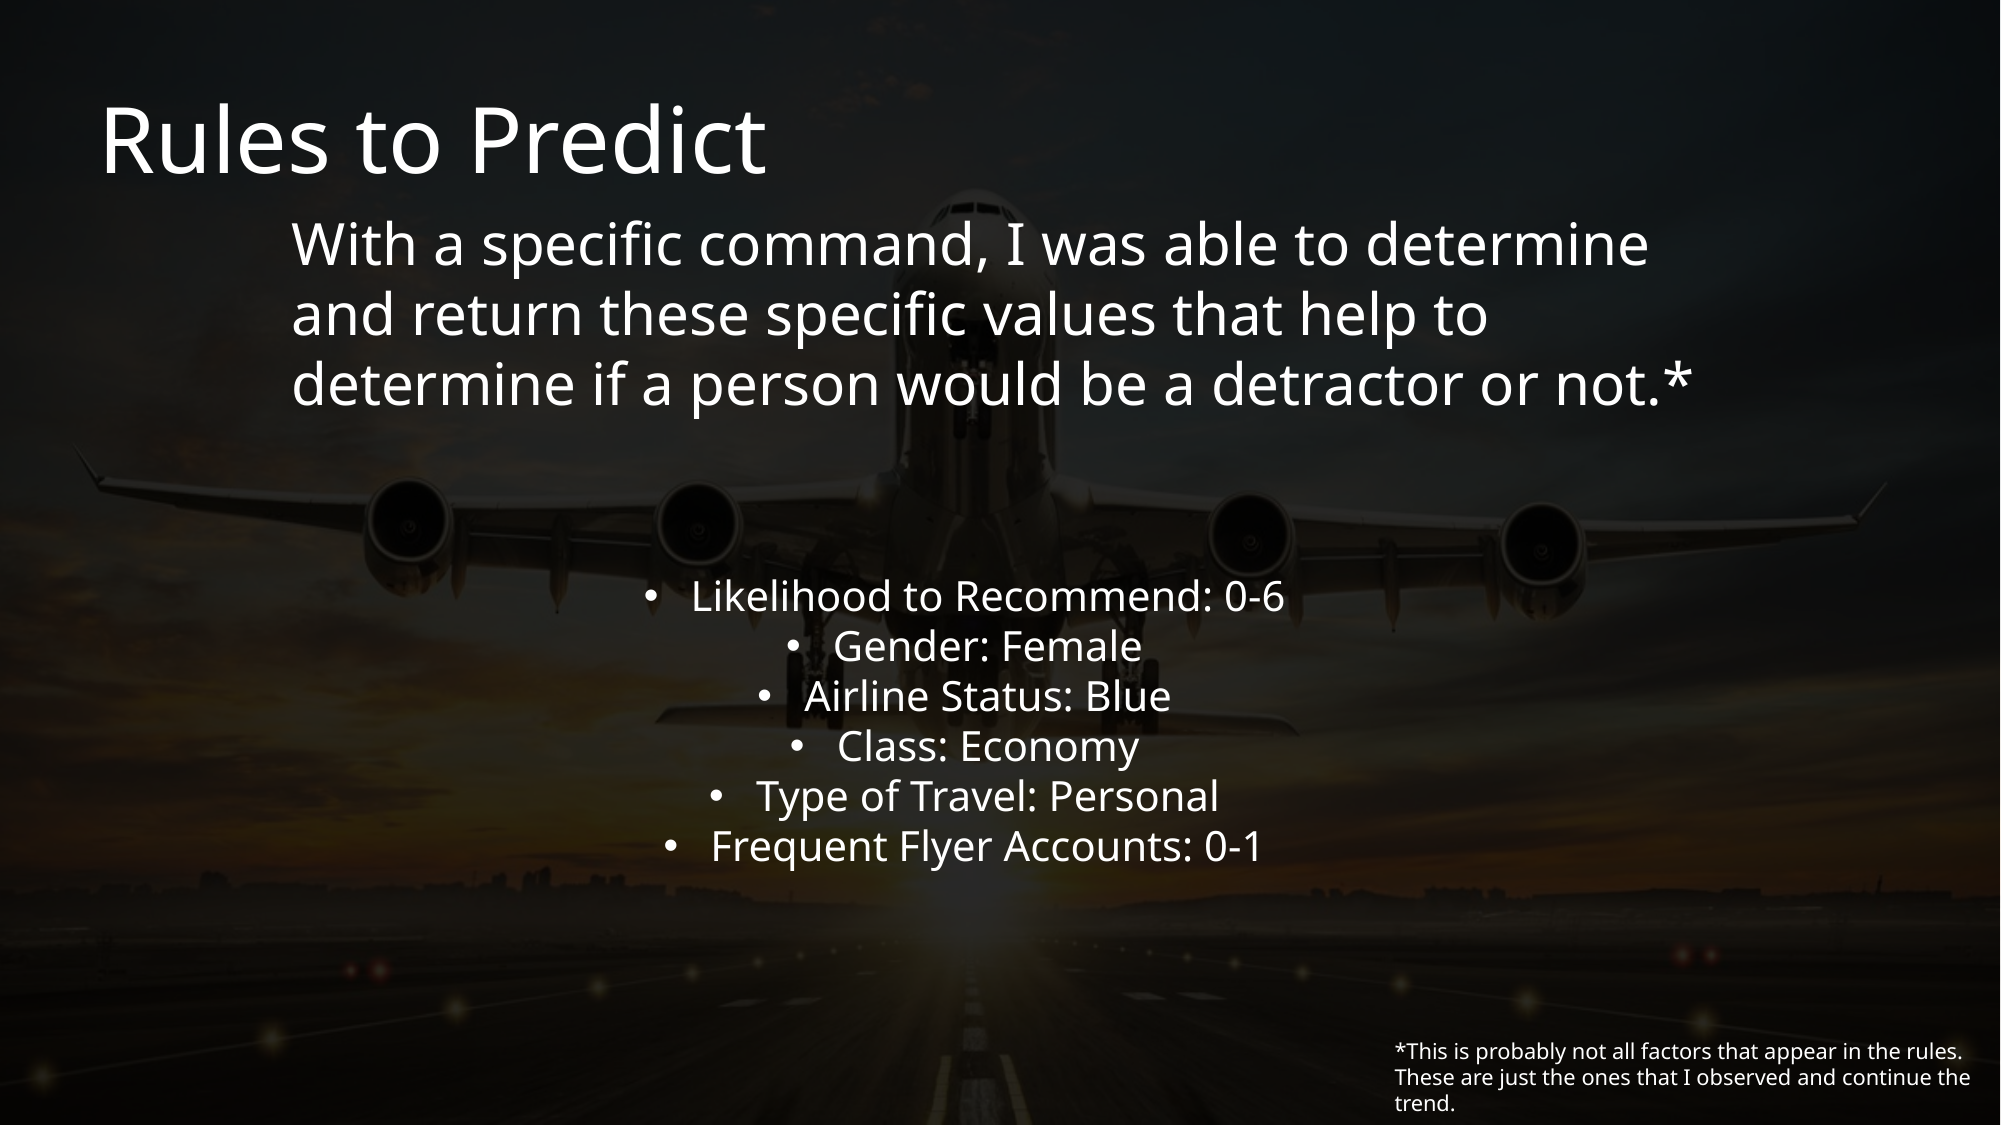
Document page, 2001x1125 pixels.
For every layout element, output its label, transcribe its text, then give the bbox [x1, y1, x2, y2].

text_box *This is probably not all factors that appear in the rules. These are just the ones that I observed and continue the trend. [1379, 1030, 2000, 1124]
text_box [0, 0, 2000, 1125]
text_box Likelihood to Recommend: 0-6 Gender: Female Airline Status: Blue Class: Economy Type of Travel: Personal Frequent Flyer Accounts: 0-1 [470, 562, 1459, 878]
text_box With a specific command, I was able to determine and return these specific values that help to determine if a person would be a detractor or not.* [277, 199, 1723, 425]
text_box Rules to Predict [83, 74, 797, 200]
